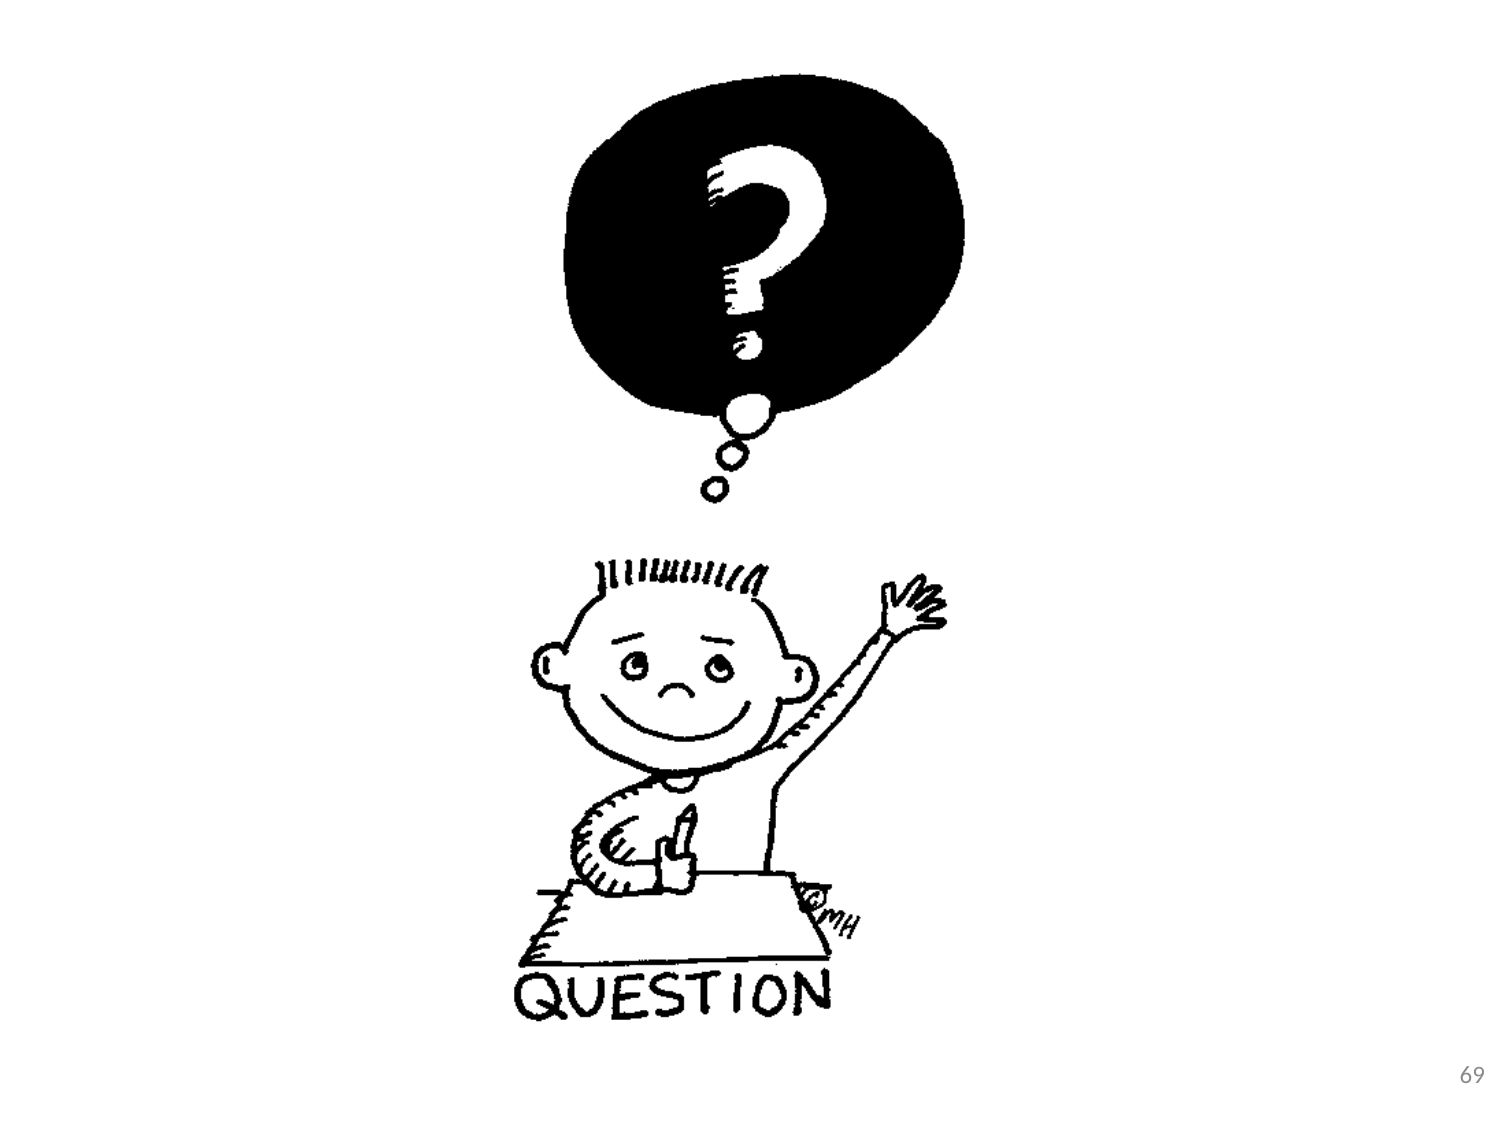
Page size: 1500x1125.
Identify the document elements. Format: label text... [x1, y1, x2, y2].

slide_number 69 [1399, 1023, 1500, 1125]
picture [487, 12, 980, 1046]
